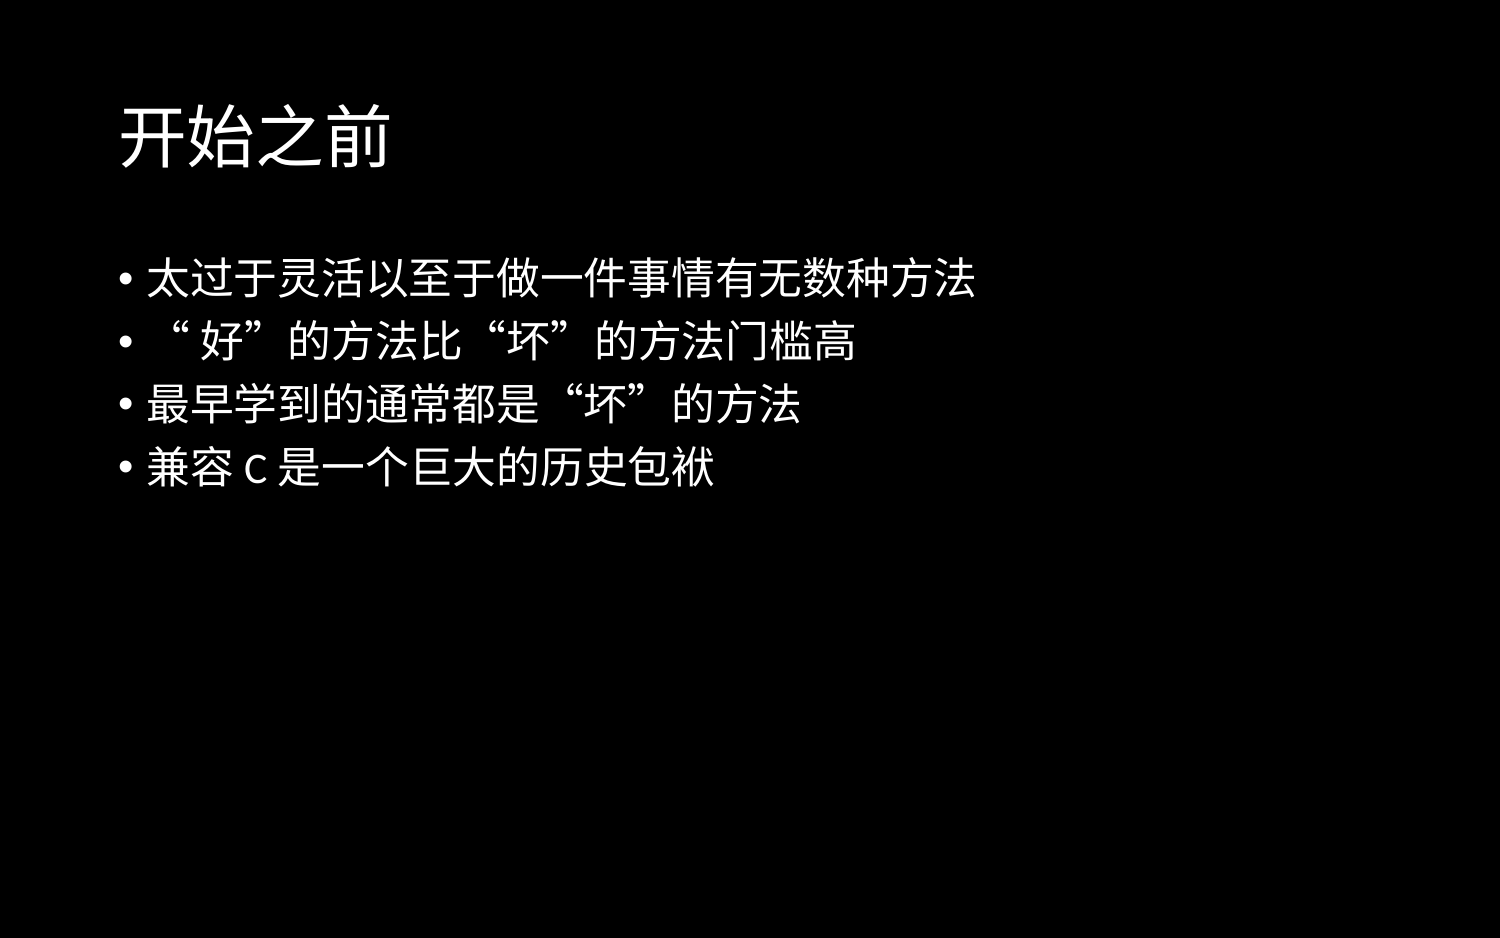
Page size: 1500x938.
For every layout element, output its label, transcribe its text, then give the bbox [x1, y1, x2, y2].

title 开始之前 [103, 49, 1397, 232]
list 太过于灵活以至于做一件事情有无数种方法 “好”的方法比“坏”的方法门槛高 最早学到的通常都是“坏”的方法 兼容C是一个巨大的历史包袱 [103, 249, 1397, 845]
